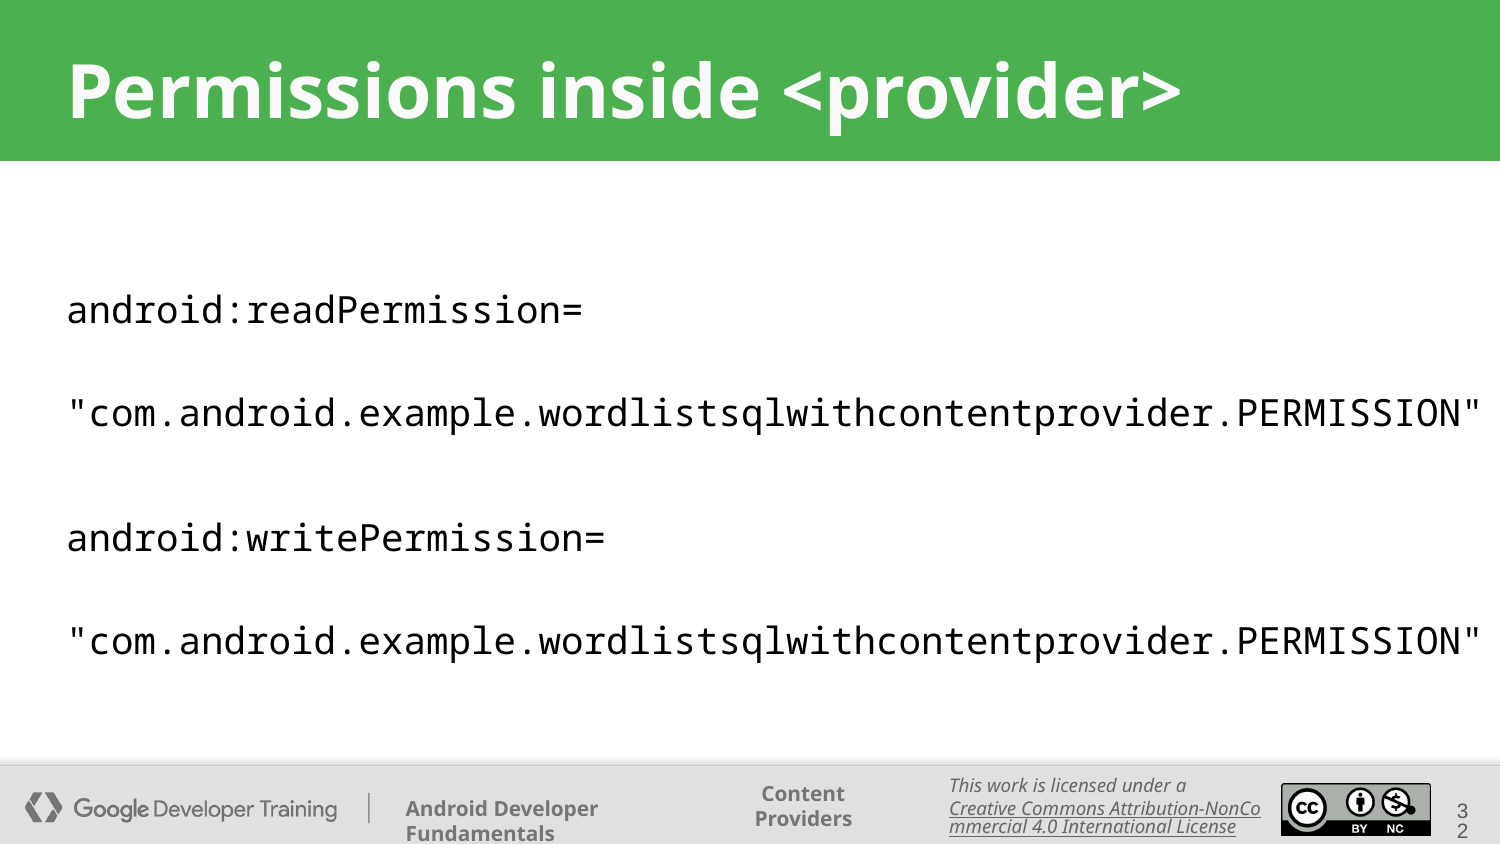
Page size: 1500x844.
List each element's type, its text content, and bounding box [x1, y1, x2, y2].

slide_number 32 [1389, 777, 1480, 842]
list android:readPermission= "com.android.example.wordlistsqlwithcontentprovider.PERMISSION" android:writePermission= "com.android.example.wordlistsqlwithcontentprovider.PERMISSION" [51, 264, 1500, 730]
picture [0, 161, 1500, 844]
title Permissions inside <provider> [51, 28, 1449, 122]
